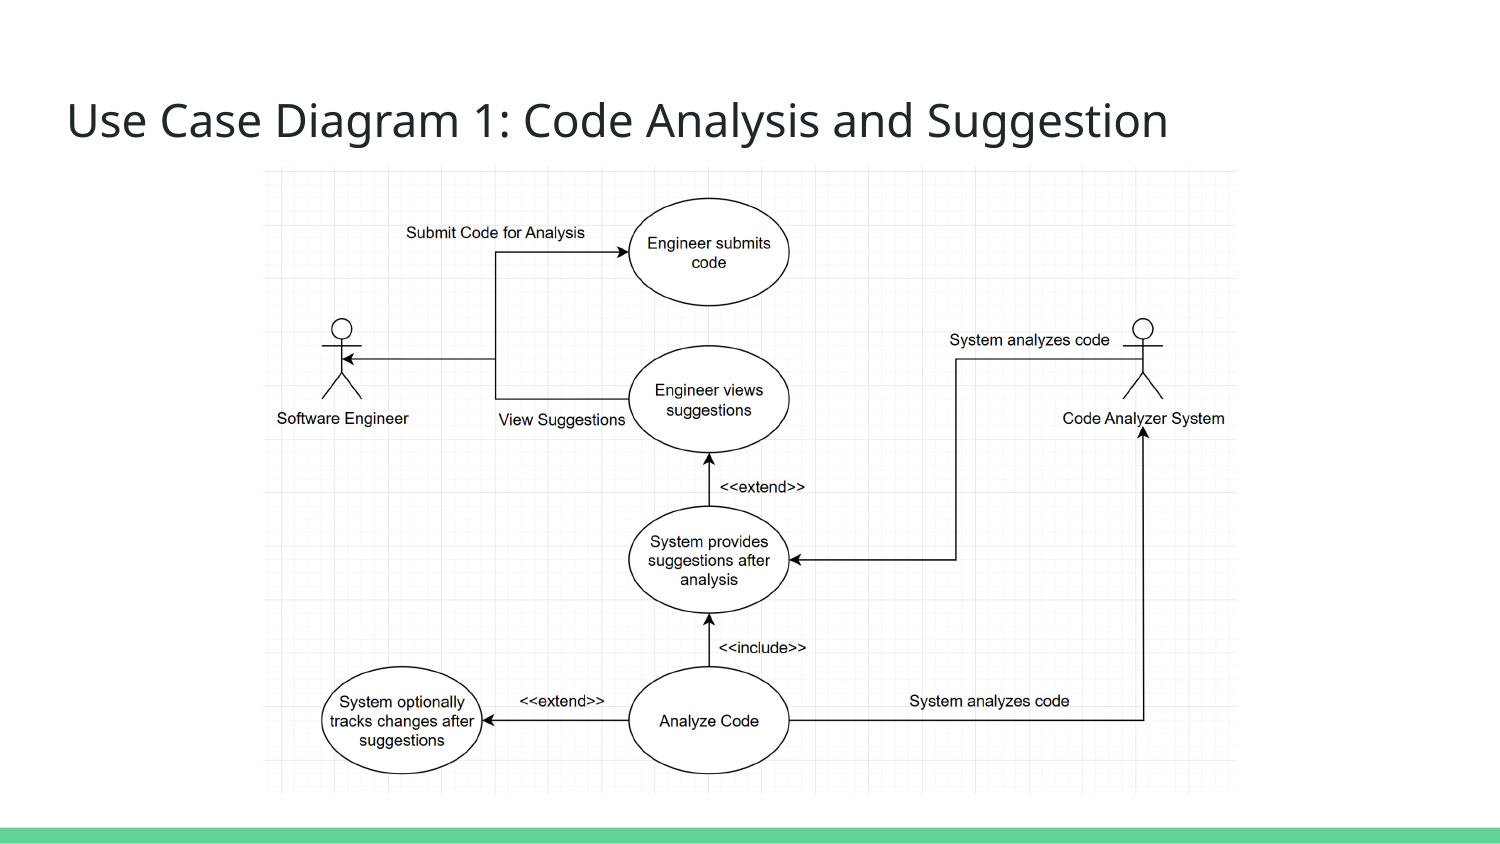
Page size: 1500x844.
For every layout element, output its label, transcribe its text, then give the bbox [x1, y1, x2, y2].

picture [262, 166, 1238, 794]
title Use Case Diagram 1: Code Analysis and Suggestion [51, 72, 1449, 167]
